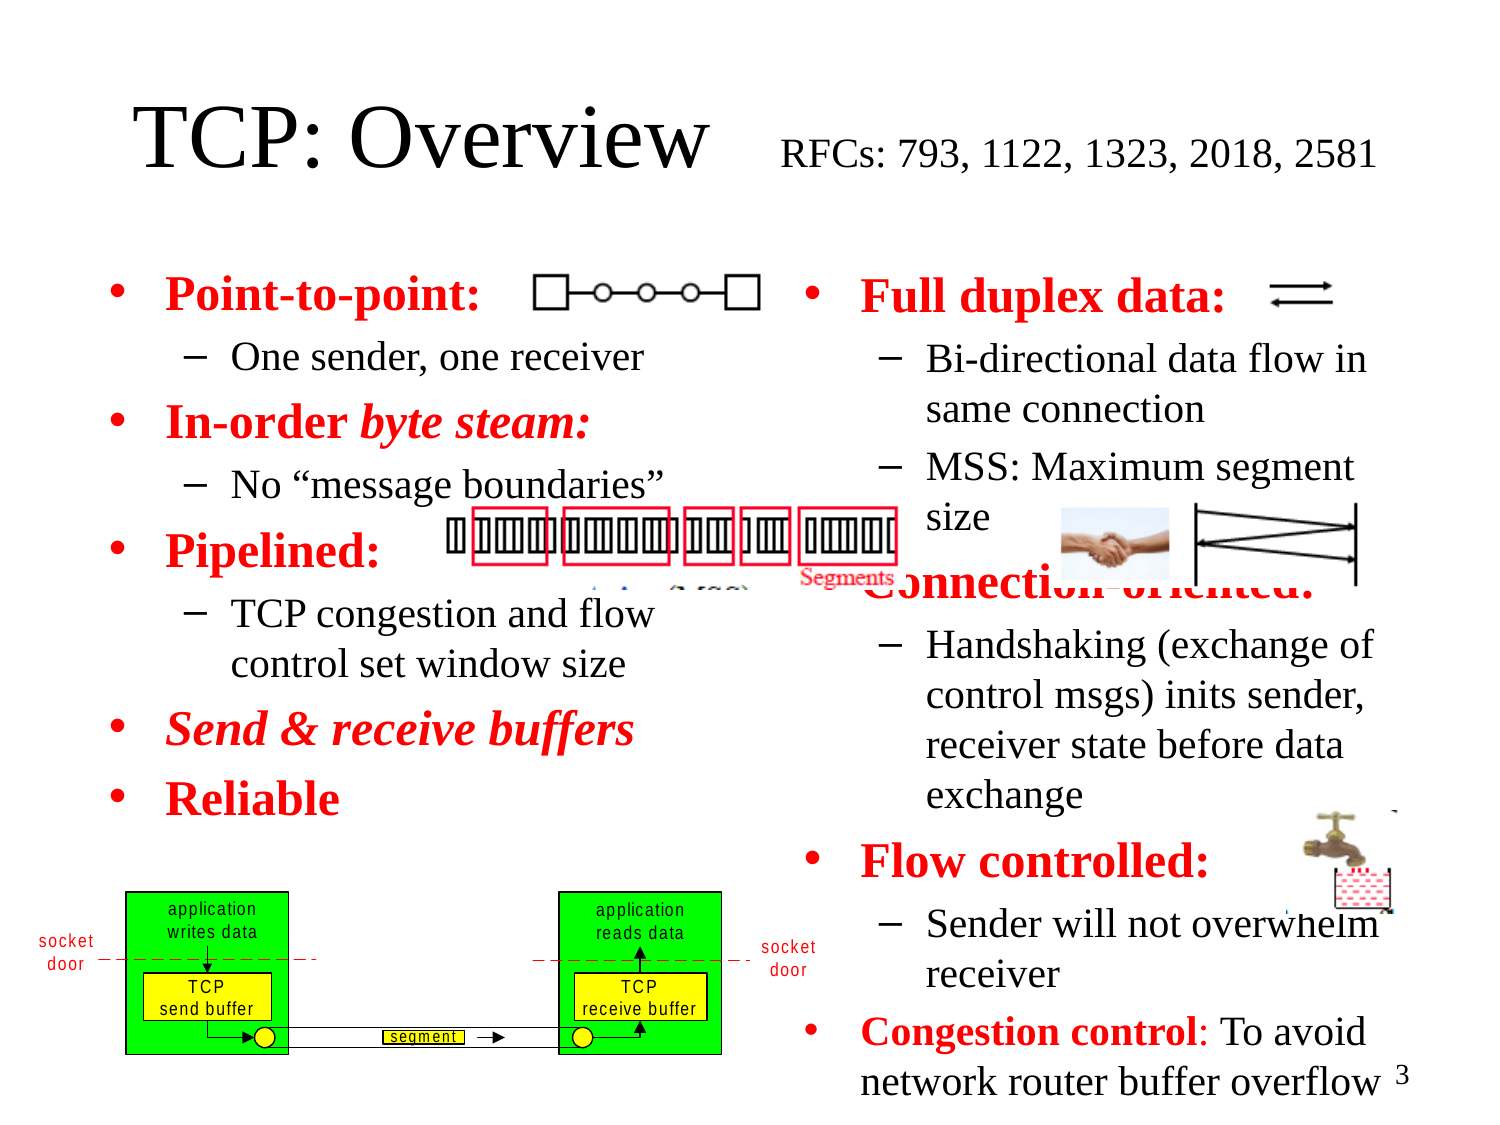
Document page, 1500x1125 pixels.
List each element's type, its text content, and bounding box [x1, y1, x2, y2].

slide_number 3 [1074, 1042, 1425, 1103]
picture [527, 267, 768, 317]
picture [1052, 496, 1368, 588]
picture [1285, 810, 1399, 915]
list Point-to-point: One sender, one receiver In-order byte steam: No “message boundaries” Pipelined: TCP congestion and flow control set window size Send & receive buffers Reliable [93, 253, 747, 887]
picture [1259, 280, 1341, 314]
list Full duplex data: Bi-directional data flow in same connection MSS: Maximum segment size Connection-oriented: Handshaking (exchange of control msgs) inits sender, receiver state before data exchange Flow controlled: Sender will not overwhelm receiver Congestion control: To avoid network router buffer overflow [789, 254, 1429, 1018]
title TCP: Overview RFCs: 793, 1122, 1323, 2018, 2581 [87, 37, 1424, 225]
picture [439, 504, 906, 590]
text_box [0, 888, 909, 1058]
